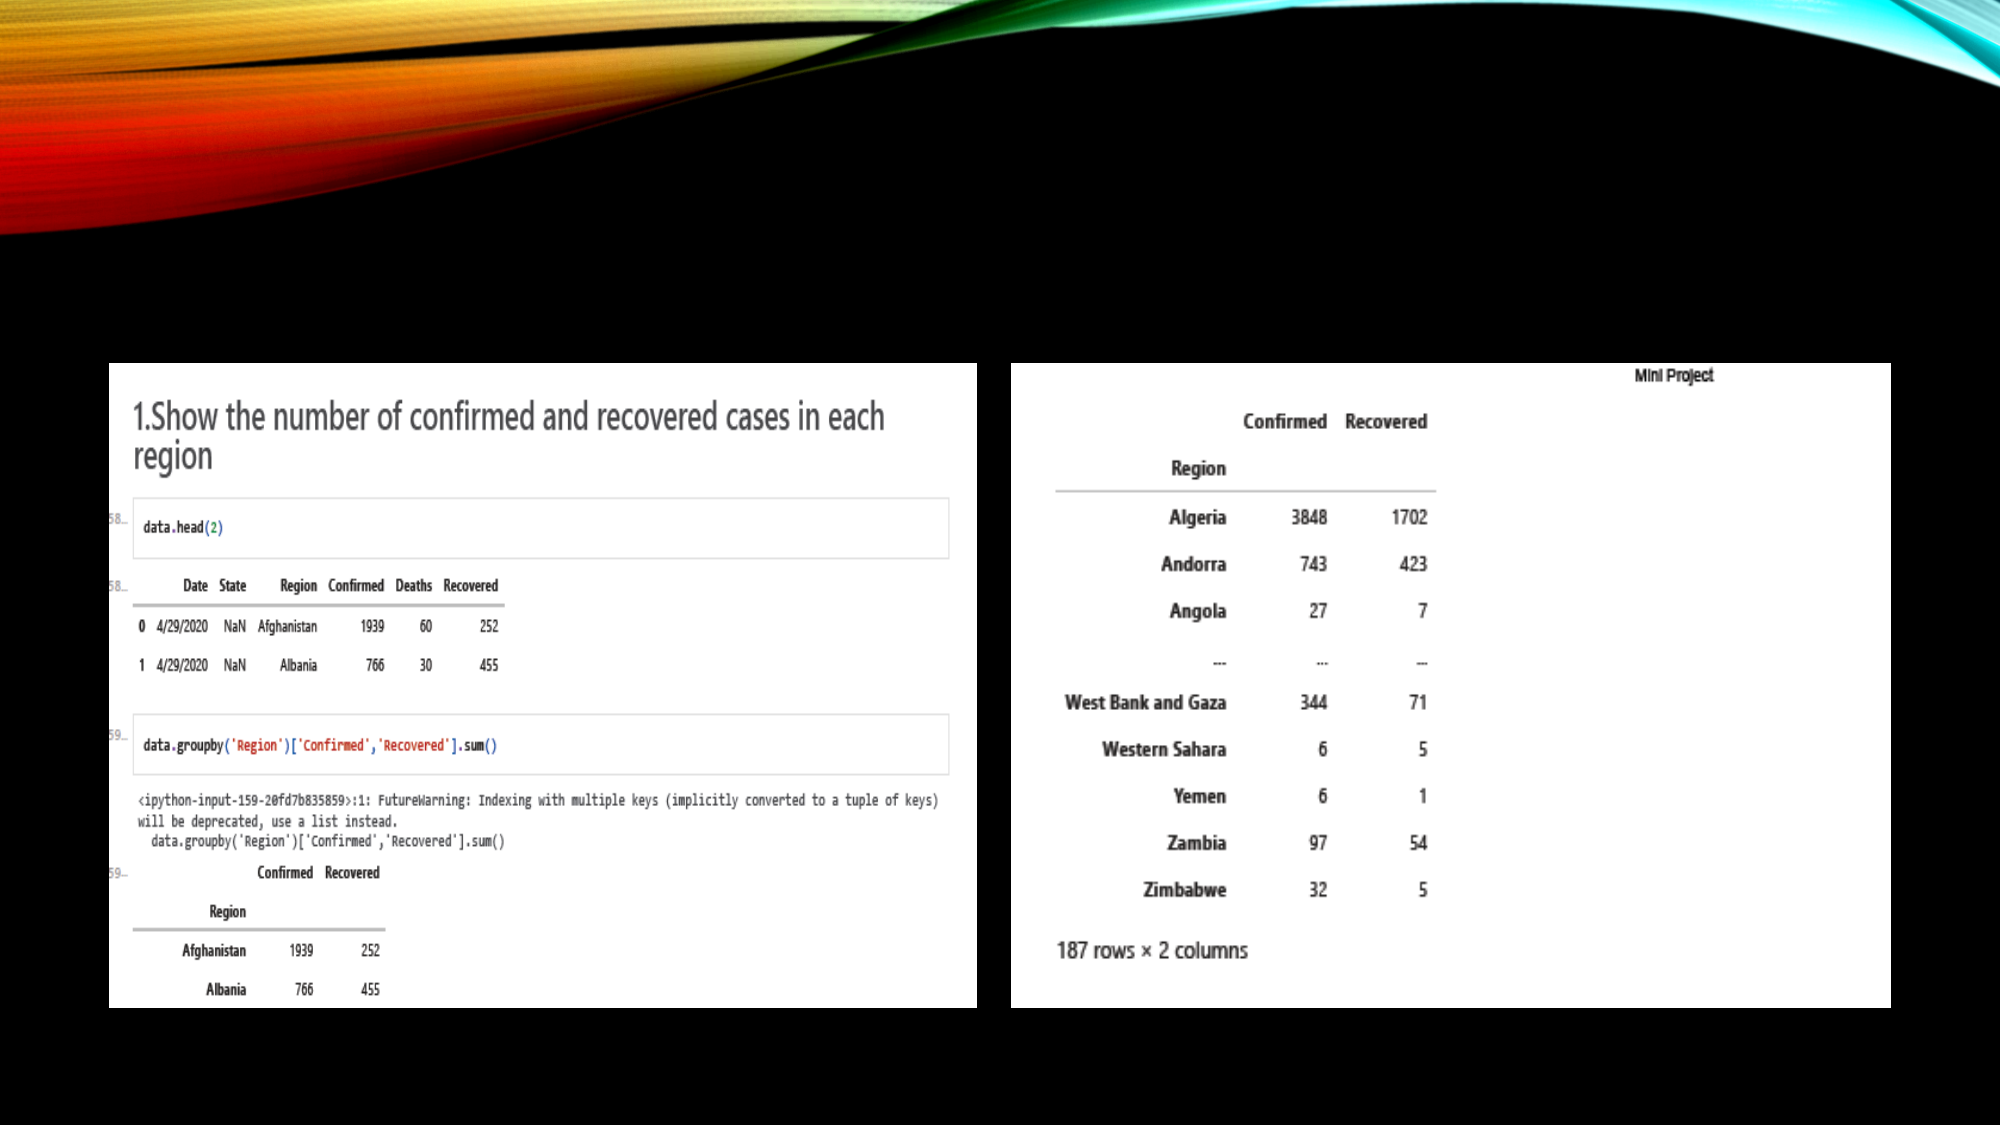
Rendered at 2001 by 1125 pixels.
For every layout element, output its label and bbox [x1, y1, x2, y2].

picture [109, 362, 977, 1008]
picture [0, 0, 2000, 237]
picture [1011, 362, 1891, 1008]
